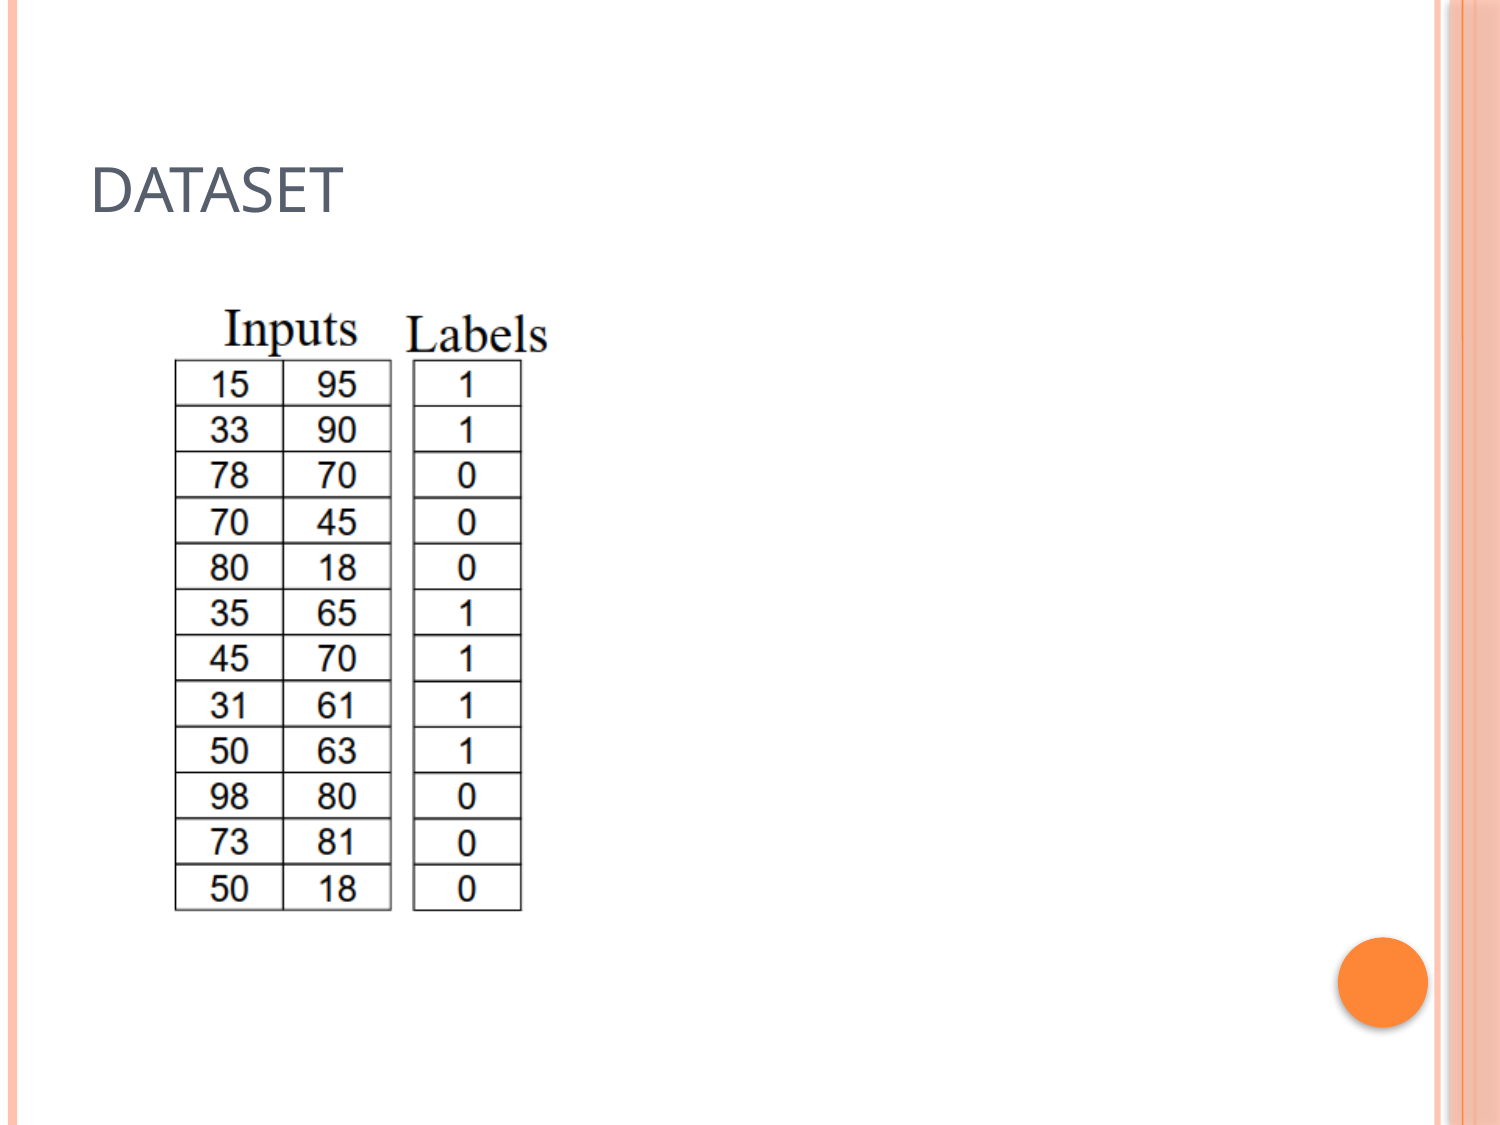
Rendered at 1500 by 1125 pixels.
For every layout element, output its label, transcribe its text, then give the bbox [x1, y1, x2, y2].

title Dataset [75, 45, 1300, 233]
picture [149, 299, 576, 927]
